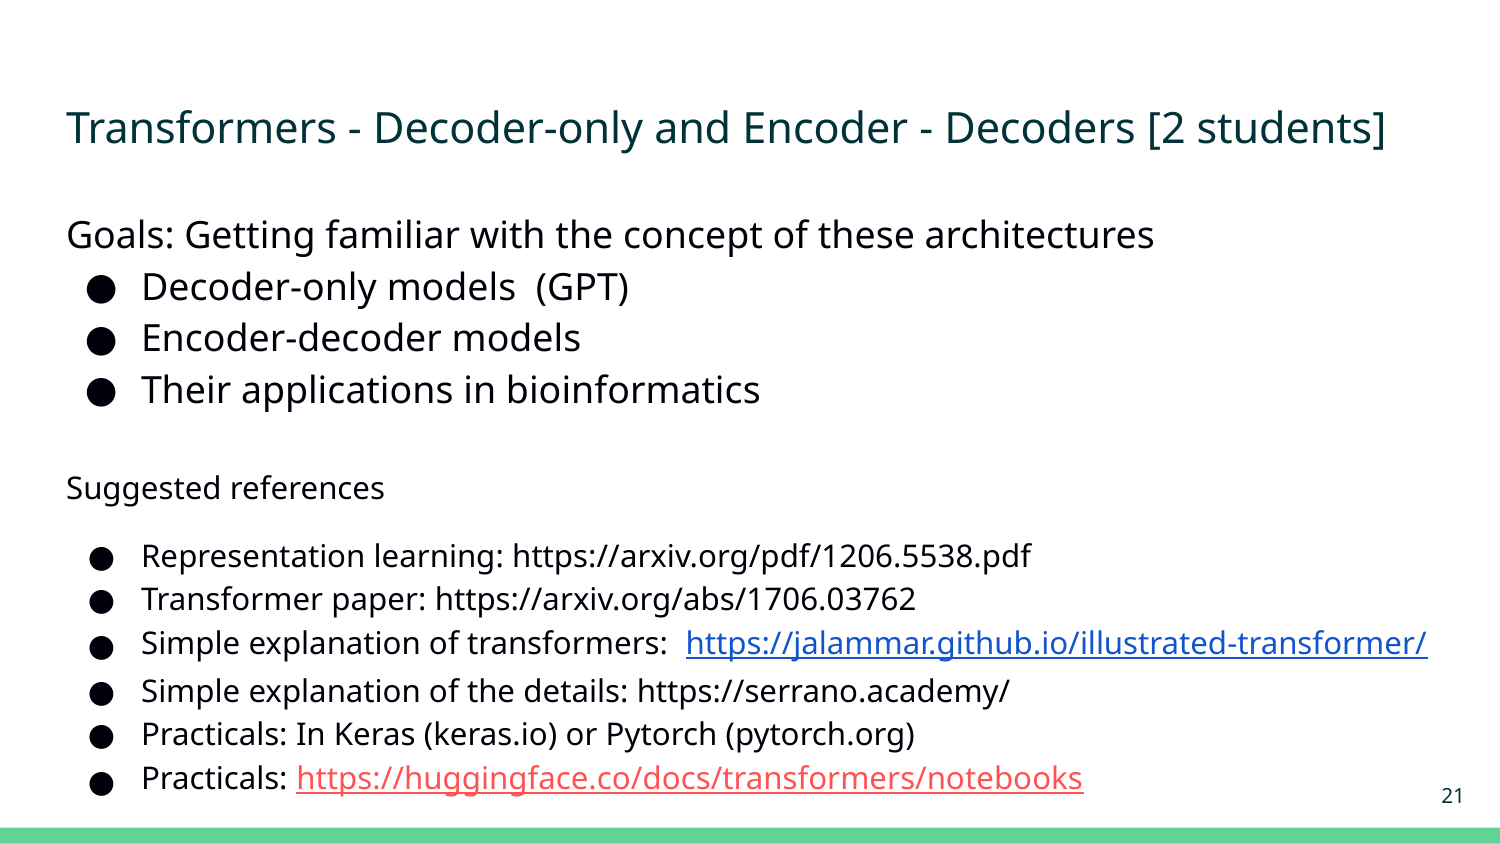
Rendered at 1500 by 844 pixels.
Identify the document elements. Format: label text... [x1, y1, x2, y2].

slide_number ‹#› [1389, 764, 1480, 830]
title Transformers - Decoder-only and Encoder - Decoders [2 students] [51, 72, 1449, 167]
list Goals: Getting familiar with the concept of these architectures Decoder-only models (GPT) Encoder-decoder models Their applications in bioinformatics Suggested references Representation learning: https://arxiv.org/pdf/1206.5538.pdf Transformer paper: https://arxiv.org/abs/1706.03762 Simple explanation of transformers: https://jalammar.github.io/illustrated-transformer/ Simple explanation of the details: https://serrano.academy/ Practicals: In Keras (keras.io) or Pytorch (pytorch.org) Practicals: https://huggingface.co/docs/transformers/notebooks [51, 189, 1449, 750]
